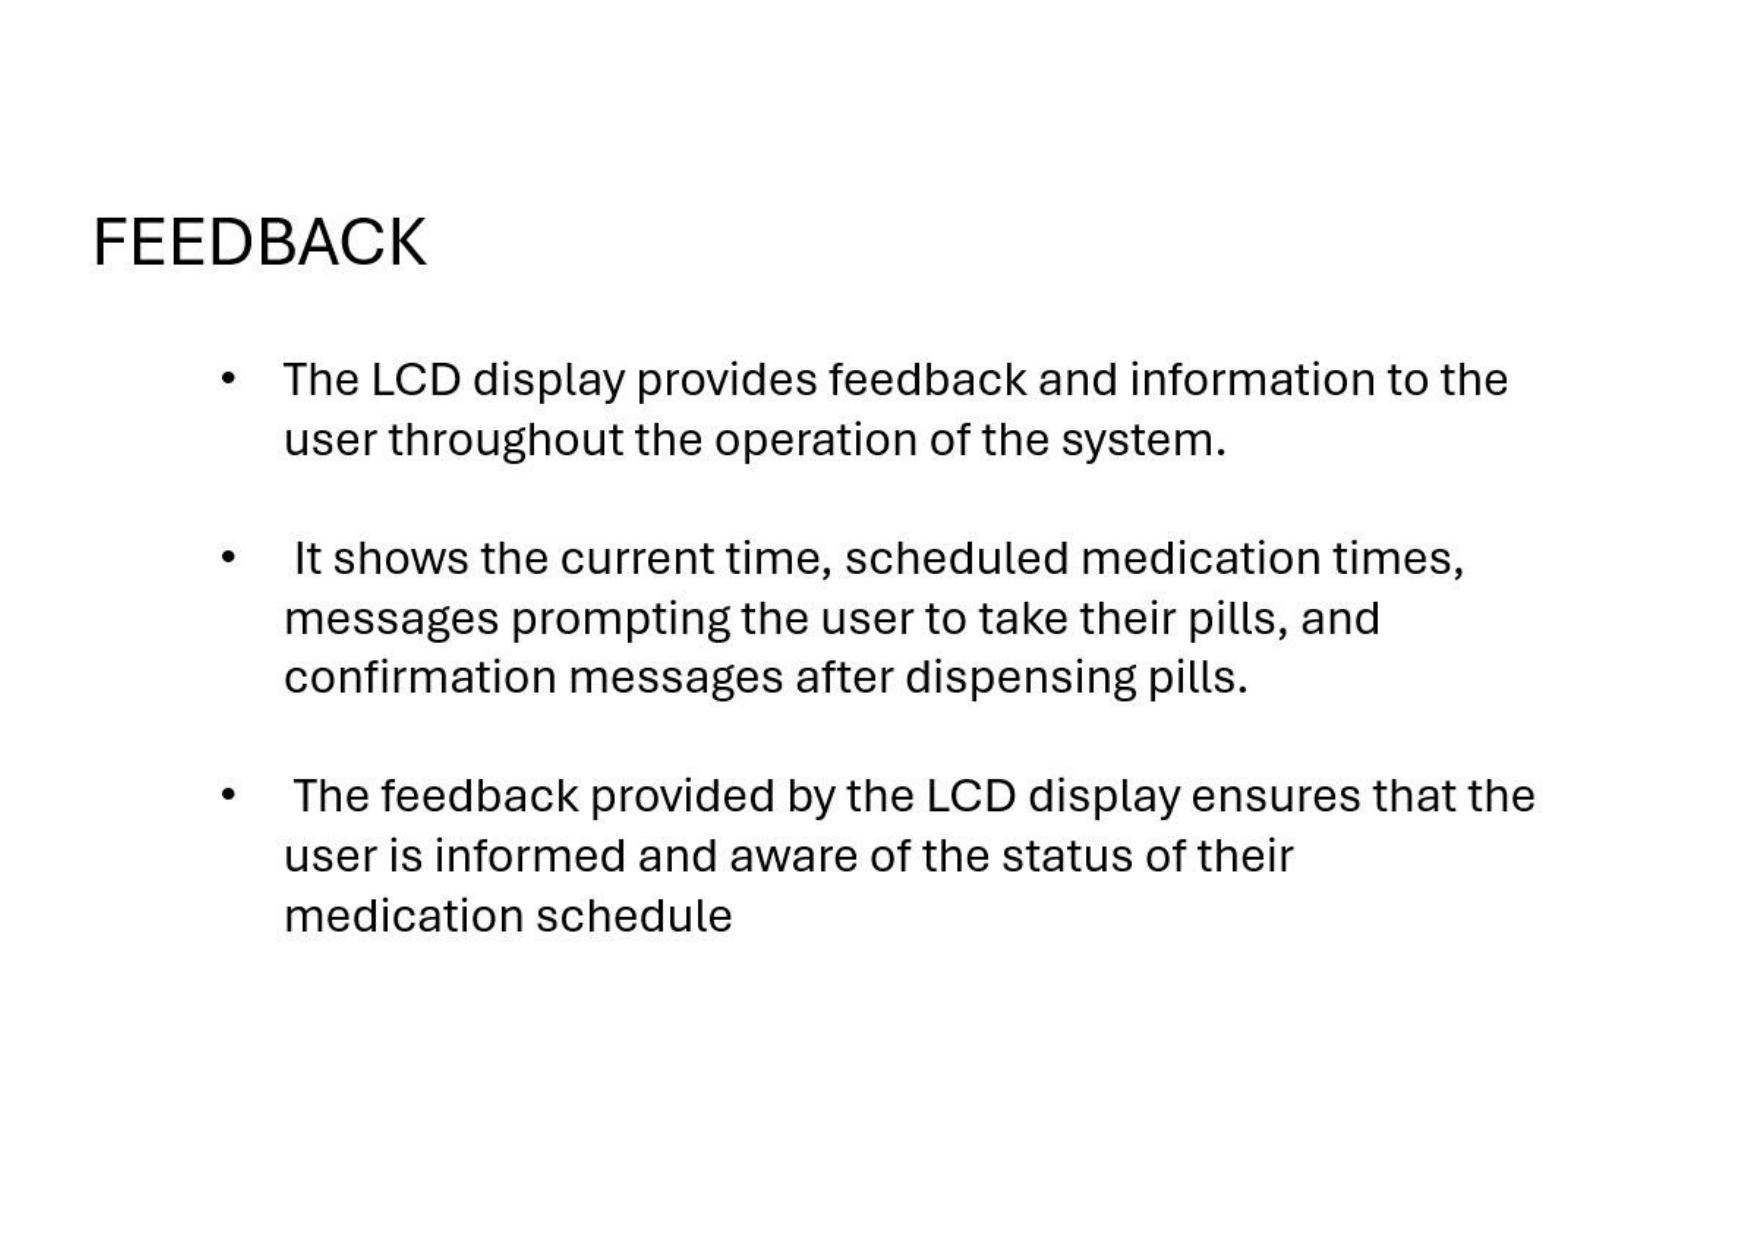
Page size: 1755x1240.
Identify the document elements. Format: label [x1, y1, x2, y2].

picture [89, 215, 1542, 942]
